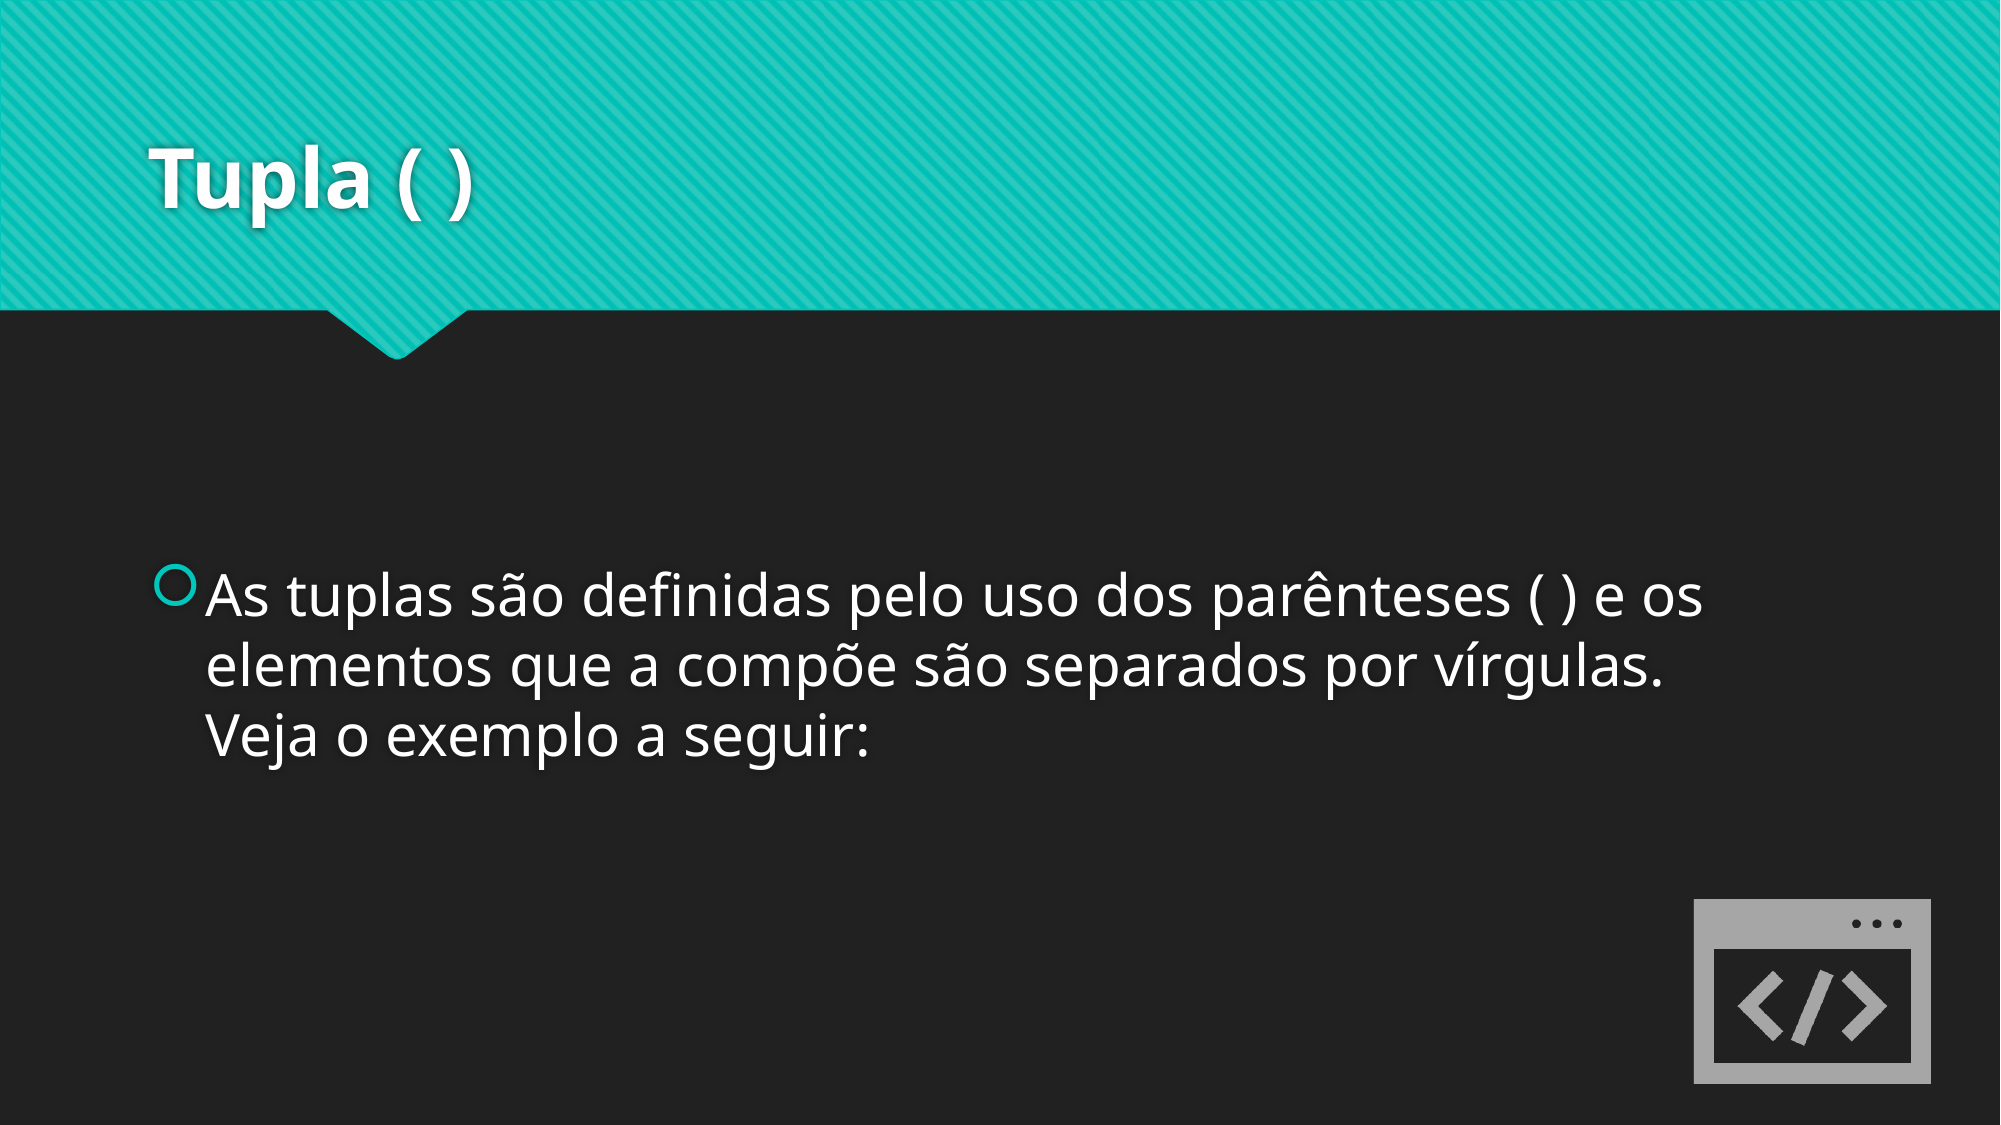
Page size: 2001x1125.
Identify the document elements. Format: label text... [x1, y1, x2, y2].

title Tupla ( ) [132, 73, 1868, 233]
picture [1671, 850, 1953, 1125]
list As tuplas são definidas pelo uso dos parênteses ( ) e os elementos que a compõe são separados por vírgulas. Veja o exemplo a seguir: [134, 364, 1866, 962]
